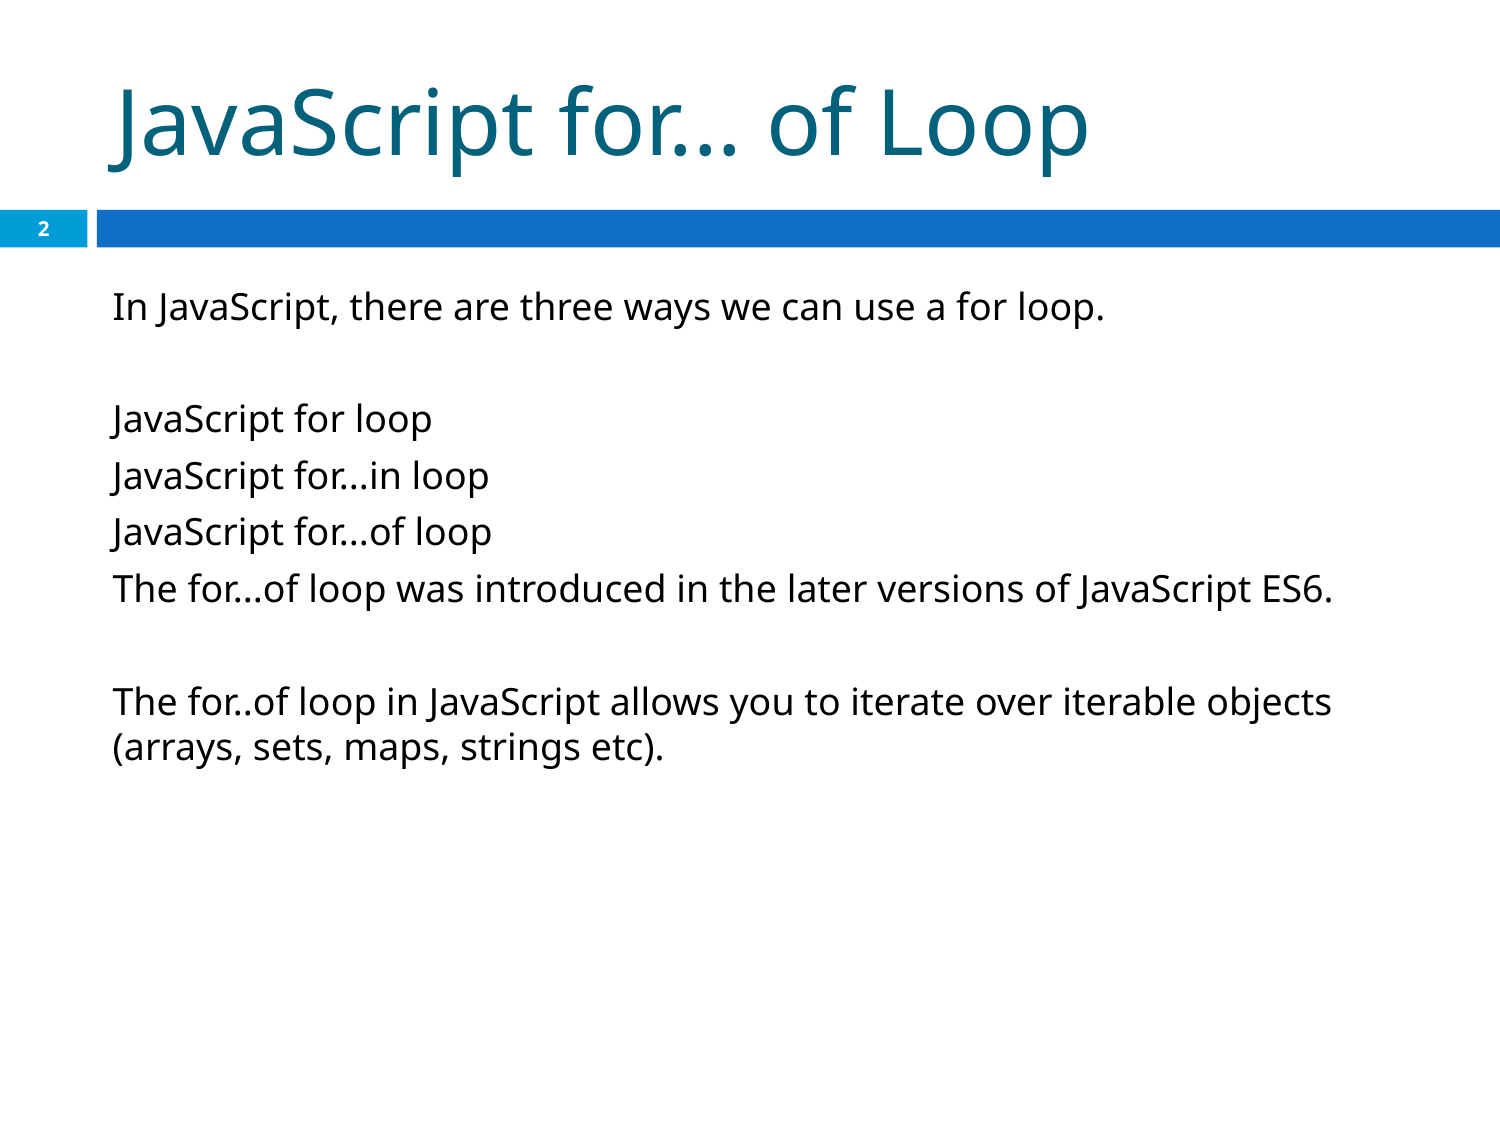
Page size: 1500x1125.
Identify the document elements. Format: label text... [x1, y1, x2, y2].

list In JavaScript, there are three ways we can use a for loop. JavaScript for loop JavaScript for...in loop JavaScript for...of loop The for...of loop was introduced in the later versions of JavaScript ES6. The for..of loop in JavaScript allows you to iterate over iterable objects (arrays, sets, maps, strings etc). [37, 275, 1450, 1088]
slide_number 2 [0, 208, 88, 249]
title JavaScript for... of Loop [100, 37, 1438, 200]
